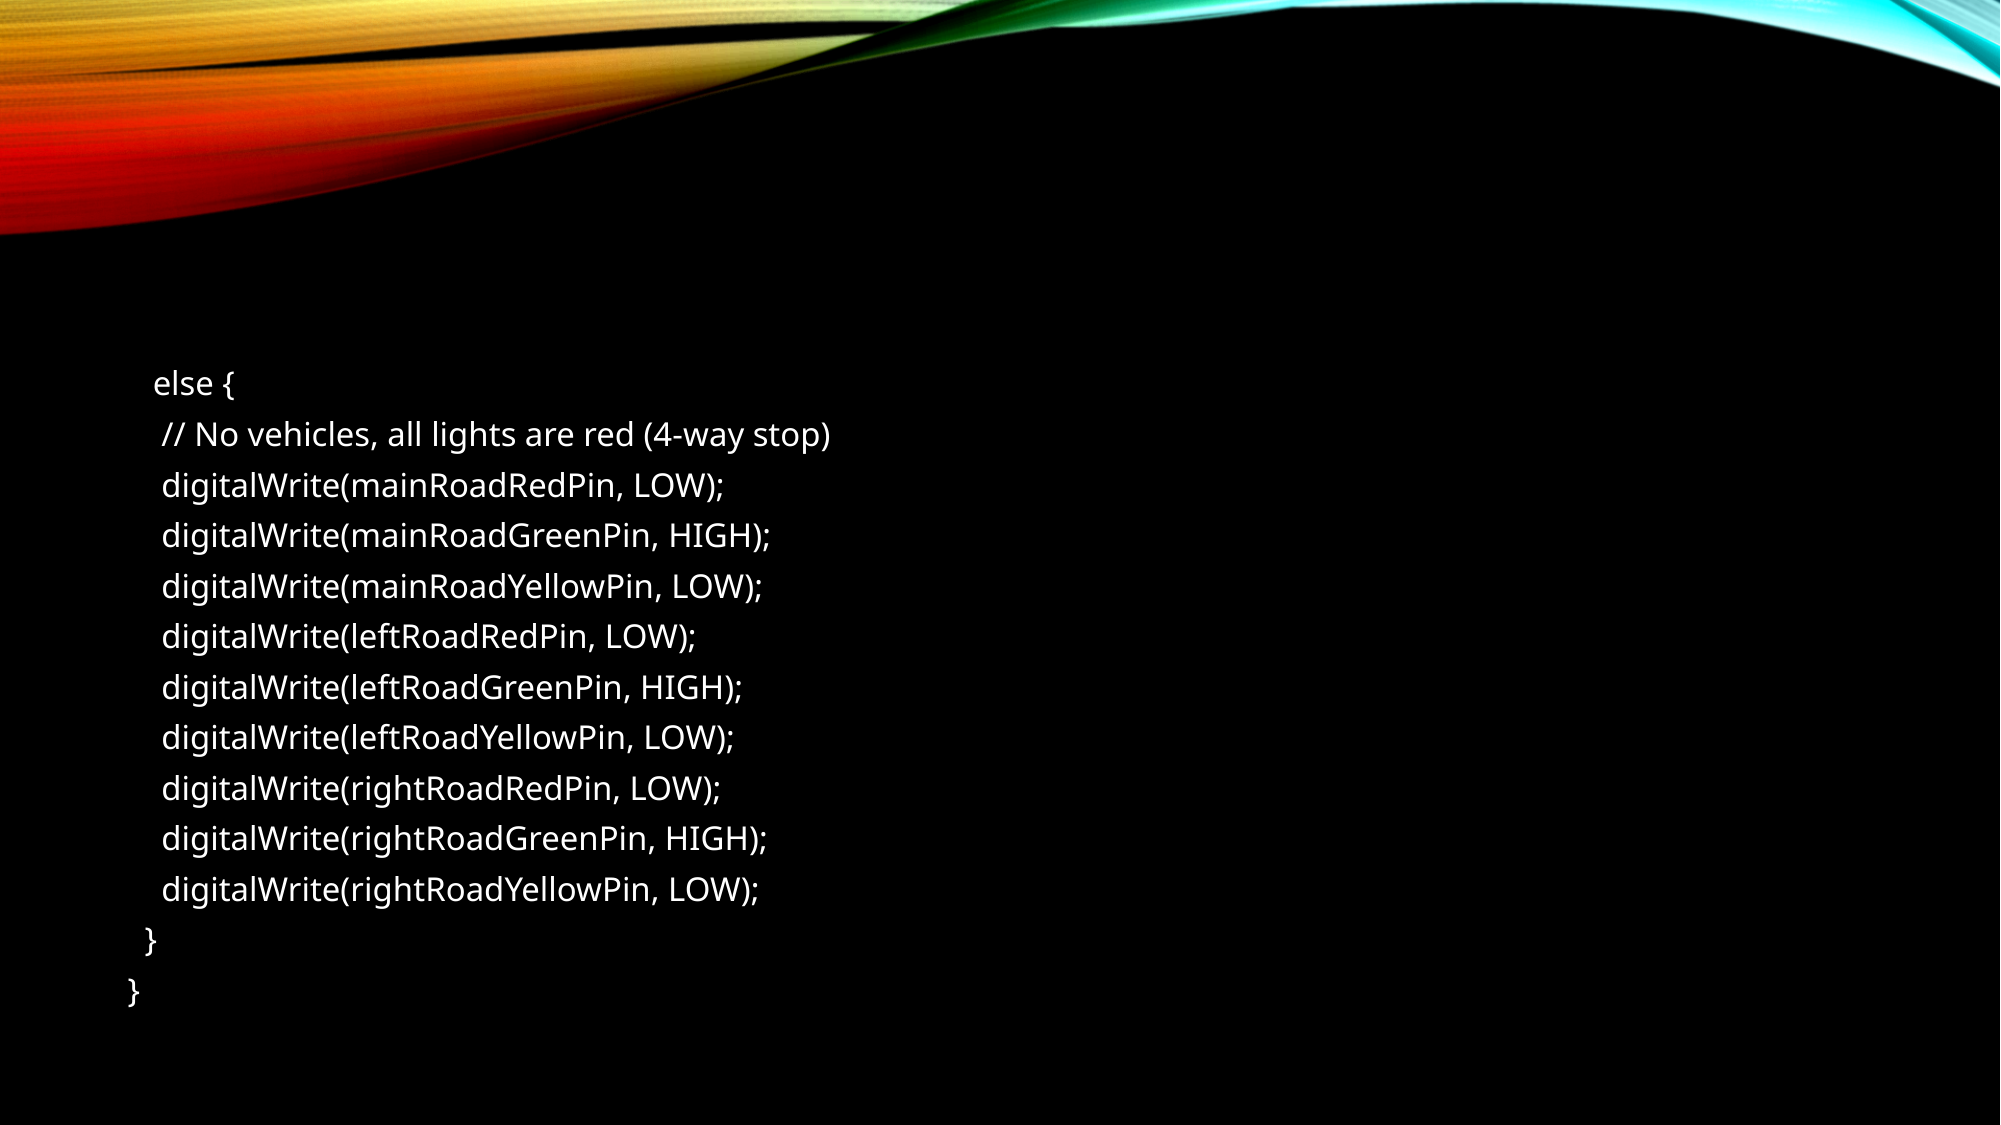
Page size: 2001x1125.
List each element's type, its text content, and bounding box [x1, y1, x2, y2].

list else { // No vehicles, all lights are red (4-way stop) digitalWrite(mainRoadRedPin, LOW); digitalWrite(mainRoadGreenPin, HIGH); digitalWrite(mainRoadYellowPin, LOW); digitalWrite(leftRoadRedPin, LOW); digitalWrite(leftRoadGreenPin, HIGH); digitalWrite(leftRoadYellowPin, LOW); digitalWrite(rightRoadRedPin, LOW); digitalWrite(rightRoadGreenPin, HIGH); digitalWrite(rightRoadYellowPin, LOW); } } [112, 360, 1888, 1021]
picture [0, 0, 2000, 237]
